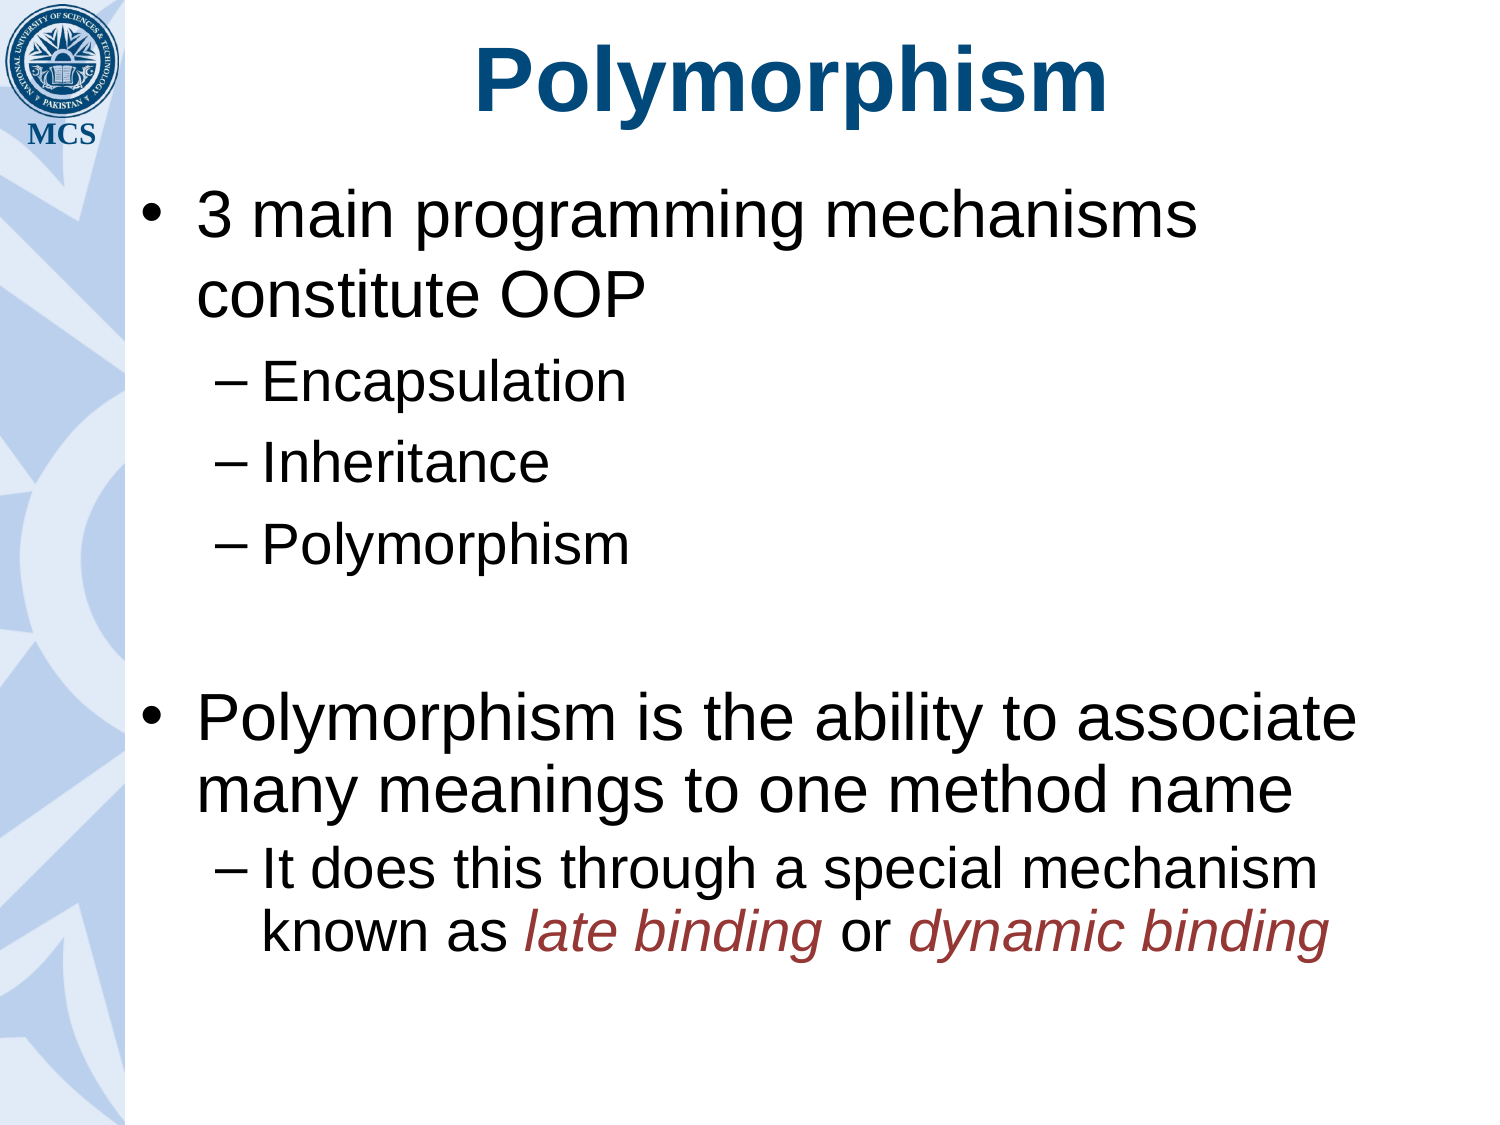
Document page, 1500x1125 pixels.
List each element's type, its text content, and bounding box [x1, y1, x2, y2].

list 3 main programming mechanisms constitute OOP Encapsulation Inheritance Polymorphism Polymorphism is the ability to associate many meanings to one method name It does this through a special mechanism known as late binding or dynamic binding [125, 163, 1463, 1105]
title Polymorphism [125, 0, 1460, 150]
picture [0, 0, 125, 1125]
